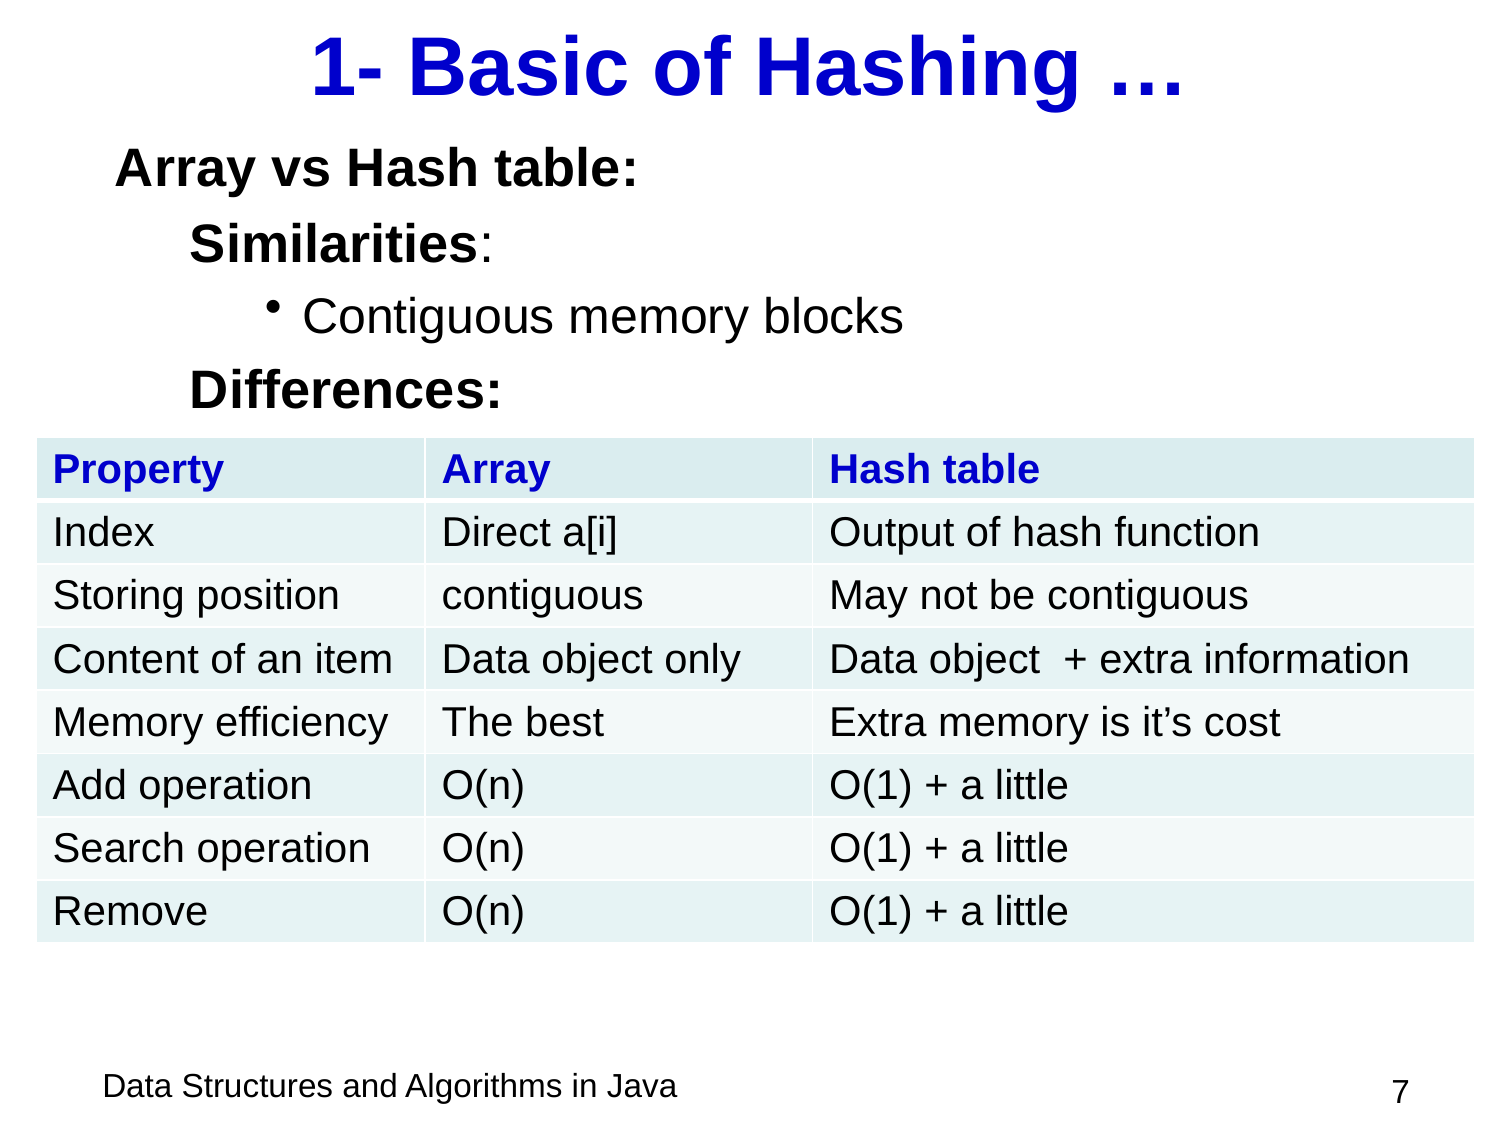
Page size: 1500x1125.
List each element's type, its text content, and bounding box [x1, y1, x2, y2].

table_cell Memory efficiency [37, 691, 424, 753]
table_cell contiguous [426, 565, 812, 626]
table_cell Search operation [37, 818, 424, 879]
list Array vs Hash table: Similarities: Contiguous memory blocks Differences: [99, 124, 1451, 201]
table_cell Add operation [37, 754, 424, 816]
table_cell O(n) [426, 818, 812, 879]
table_cell Remove [37, 881, 424, 942]
table_cell O(1) + a little [813, 818, 1474, 879]
table_cell O(n) [426, 881, 812, 942]
table_cell Content of an item [37, 628, 424, 689]
table_cell Output of hash function [813, 503, 1474, 563]
table_cell O(n) [426, 754, 812, 816]
table_cell Direct a[i] [426, 503, 812, 563]
table_cell Data object + extra information [813, 628, 1474, 689]
table_cell O(1) + a little [813, 754, 1474, 816]
table_cell Storing position [37, 565, 424, 626]
table_cell May not be contiguous [813, 565, 1474, 626]
title 1- Basic of Hashing … [74, 12, 1426, 113]
slide_number 7 [1324, 1062, 1426, 1101]
table_cell Extra memory is it’s cost [813, 691, 1474, 753]
table_header Property [37, 438, 424, 498]
table_cell Index [37, 503, 424, 563]
table_cell Data object only [426, 628, 812, 689]
table_cell The best [426, 691, 812, 753]
table_header Array [426, 438, 812, 498]
table_header Hash table [813, 438, 1474, 498]
table_cell O(1) + a little [813, 881, 1474, 942]
